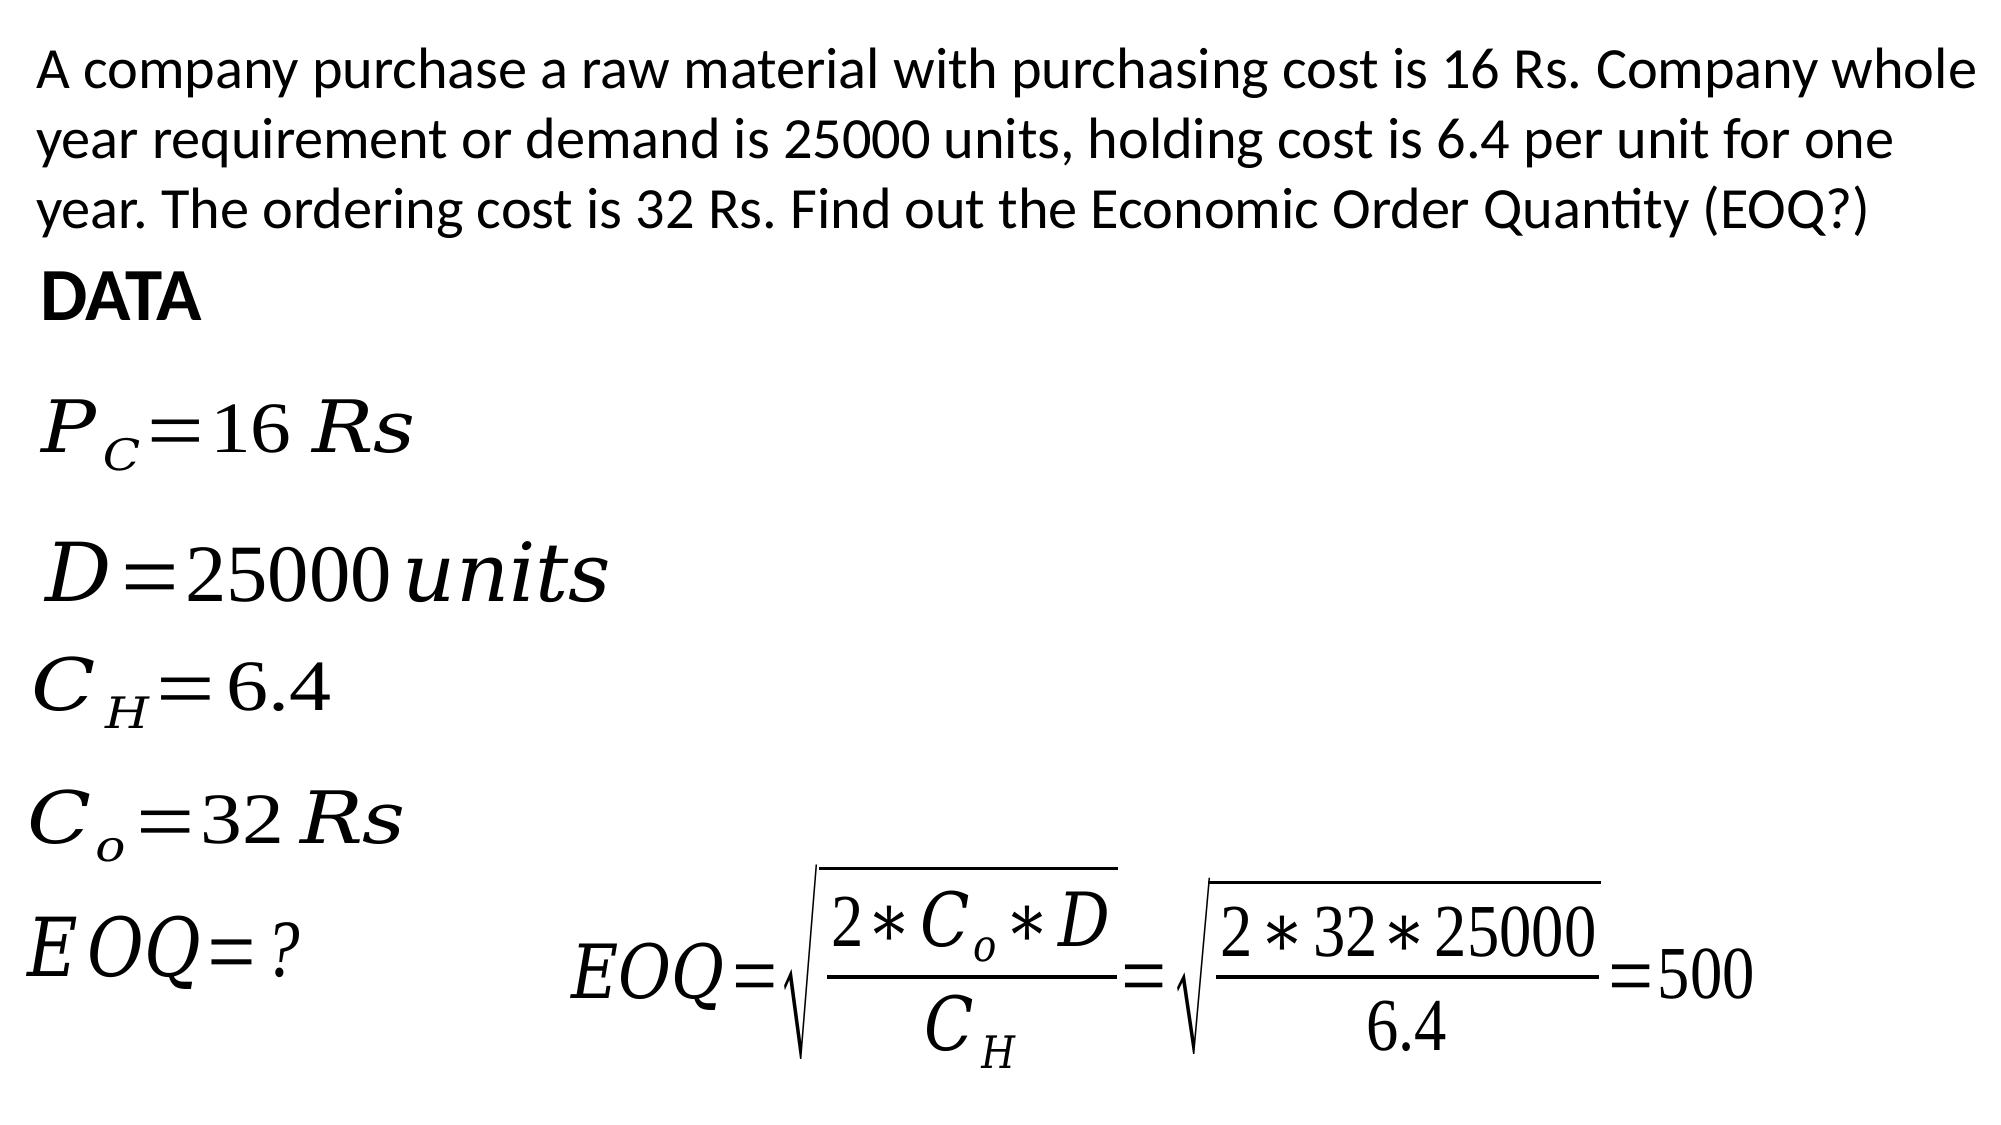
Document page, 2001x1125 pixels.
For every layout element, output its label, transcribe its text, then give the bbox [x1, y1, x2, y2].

text_box DATA [25, 237, 495, 343]
text_box A company purchase a raw material with purchasing cost is 16 Rs. Company whole year requirement or demand is 25000 units, holding cost is 6.4 per unit for one year. The ordering cost is 32 Rs. Find out the Economic Order Quantity (EOQ?) [21, 23, 2000, 248]
